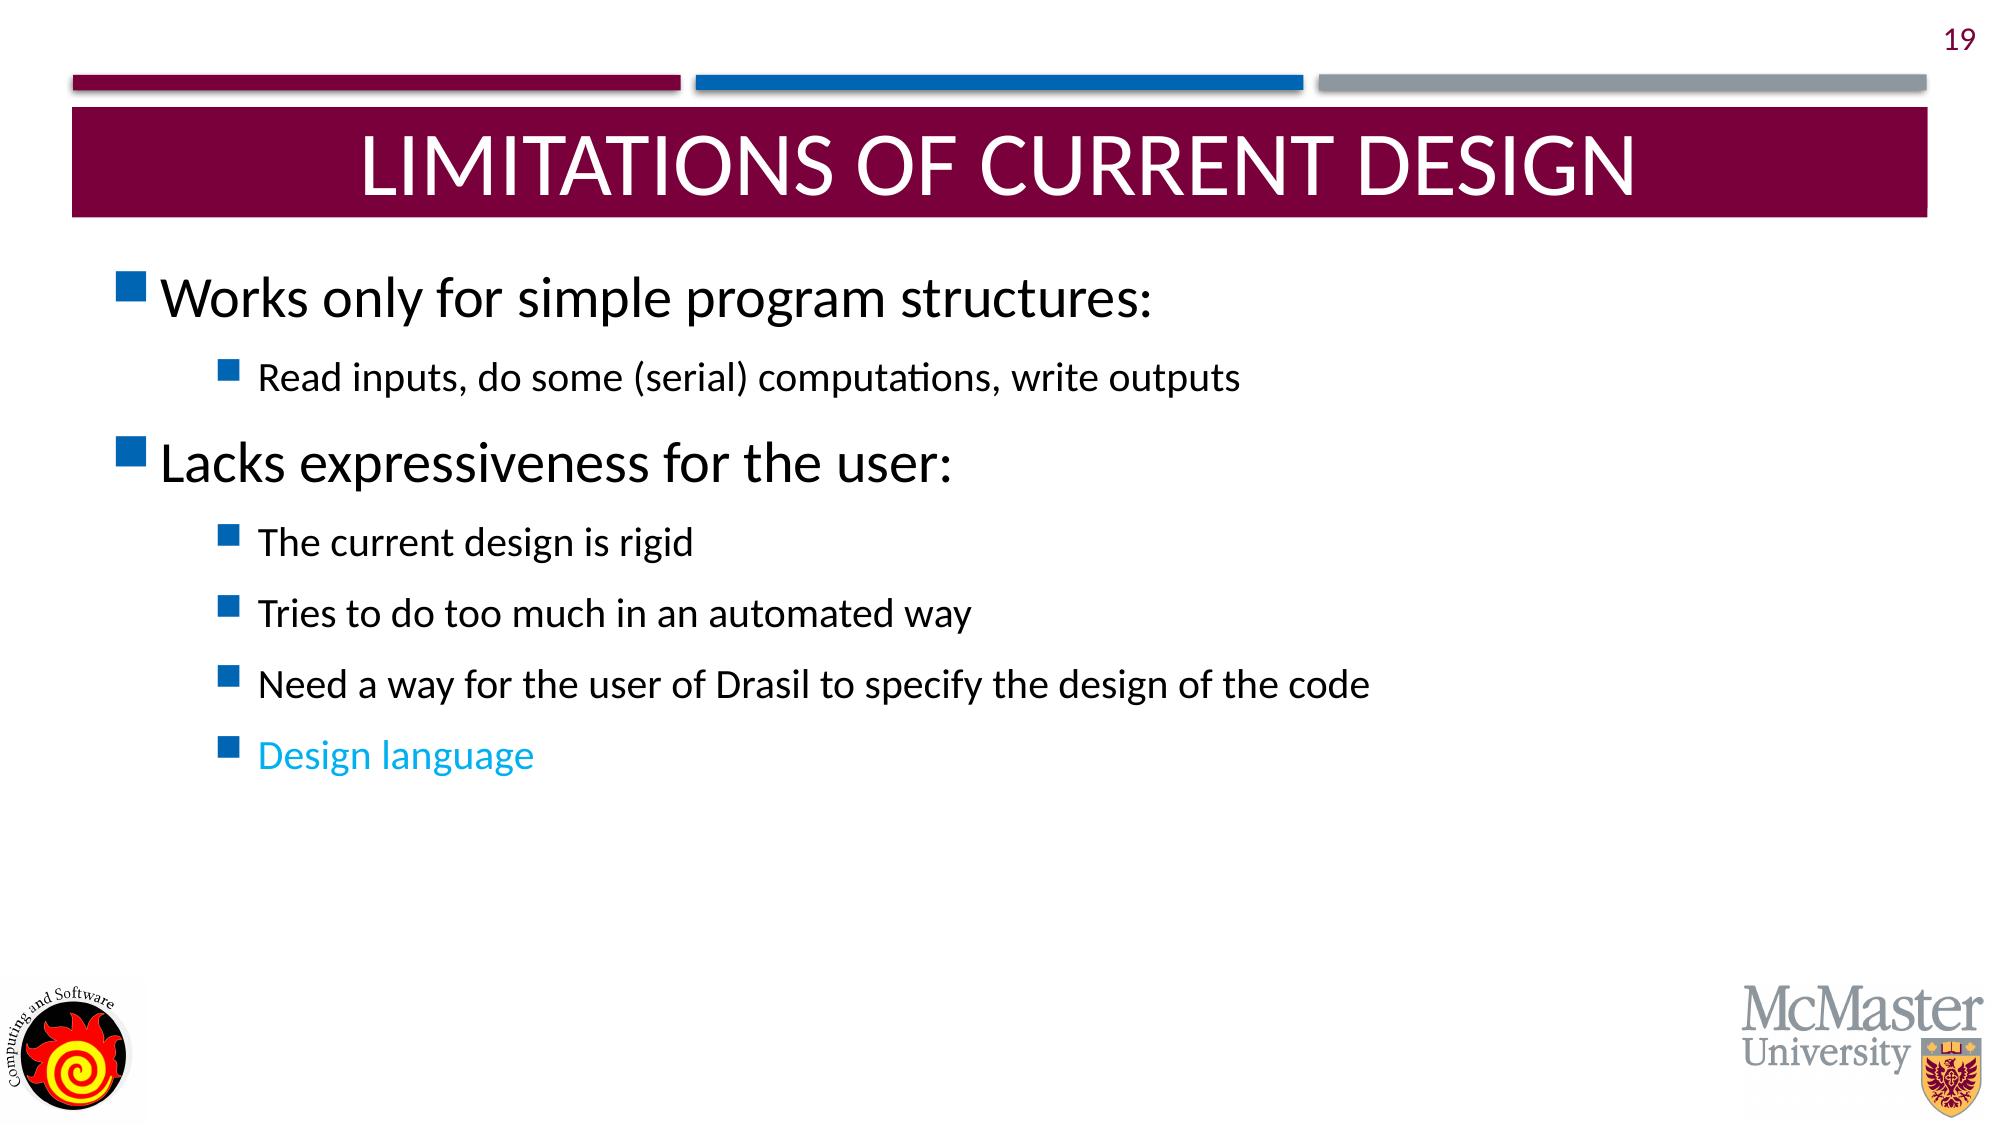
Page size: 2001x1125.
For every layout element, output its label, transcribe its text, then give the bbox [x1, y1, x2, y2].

slide_number 18 [1904, 9, 1991, 70]
picture [1740, 978, 1991, 1125]
title Limitations of current design [72, 107, 1928, 222]
list Works only for simple program structures: Read inputs, do some (serial) computations, write outputs Lacks expressiveness for the user: The current design is rigid Tries to do too much in an automated way Need a way for the user of Drasil to specify the design of the code Design language [95, 251, 1905, 962]
picture [0, 978, 147, 1125]
